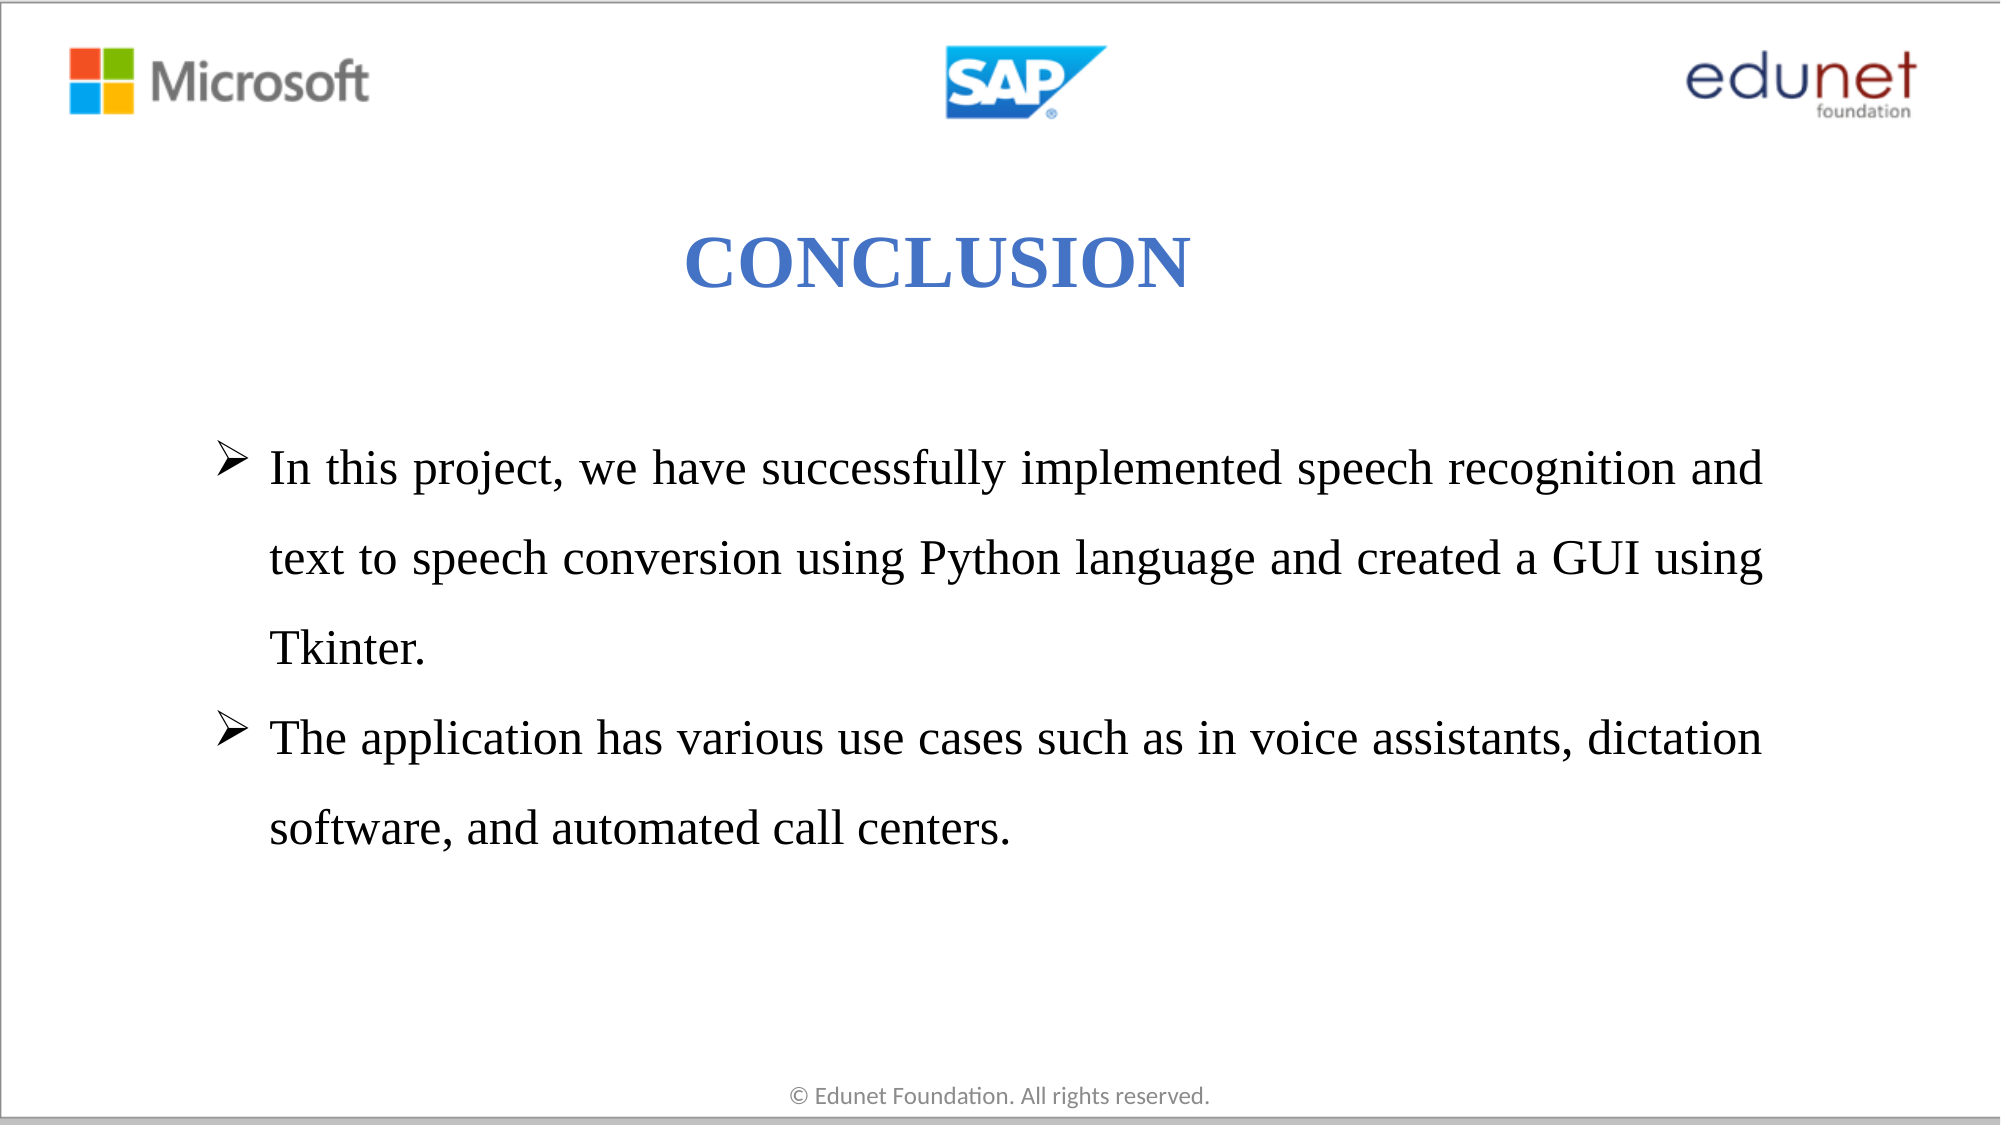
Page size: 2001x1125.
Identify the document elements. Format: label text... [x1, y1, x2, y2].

text_box In this project, we have successfully implemented speech recognition and text to speech conversion using Python language and created a GUI using Tkinter. The application has various use cases such as in voice assistants, dictation software, and automated call centers. [198, 396, 1780, 1125]
picture [0, 0, 2001, 1125]
title CONCLUSION [175, 172, 1701, 355]
